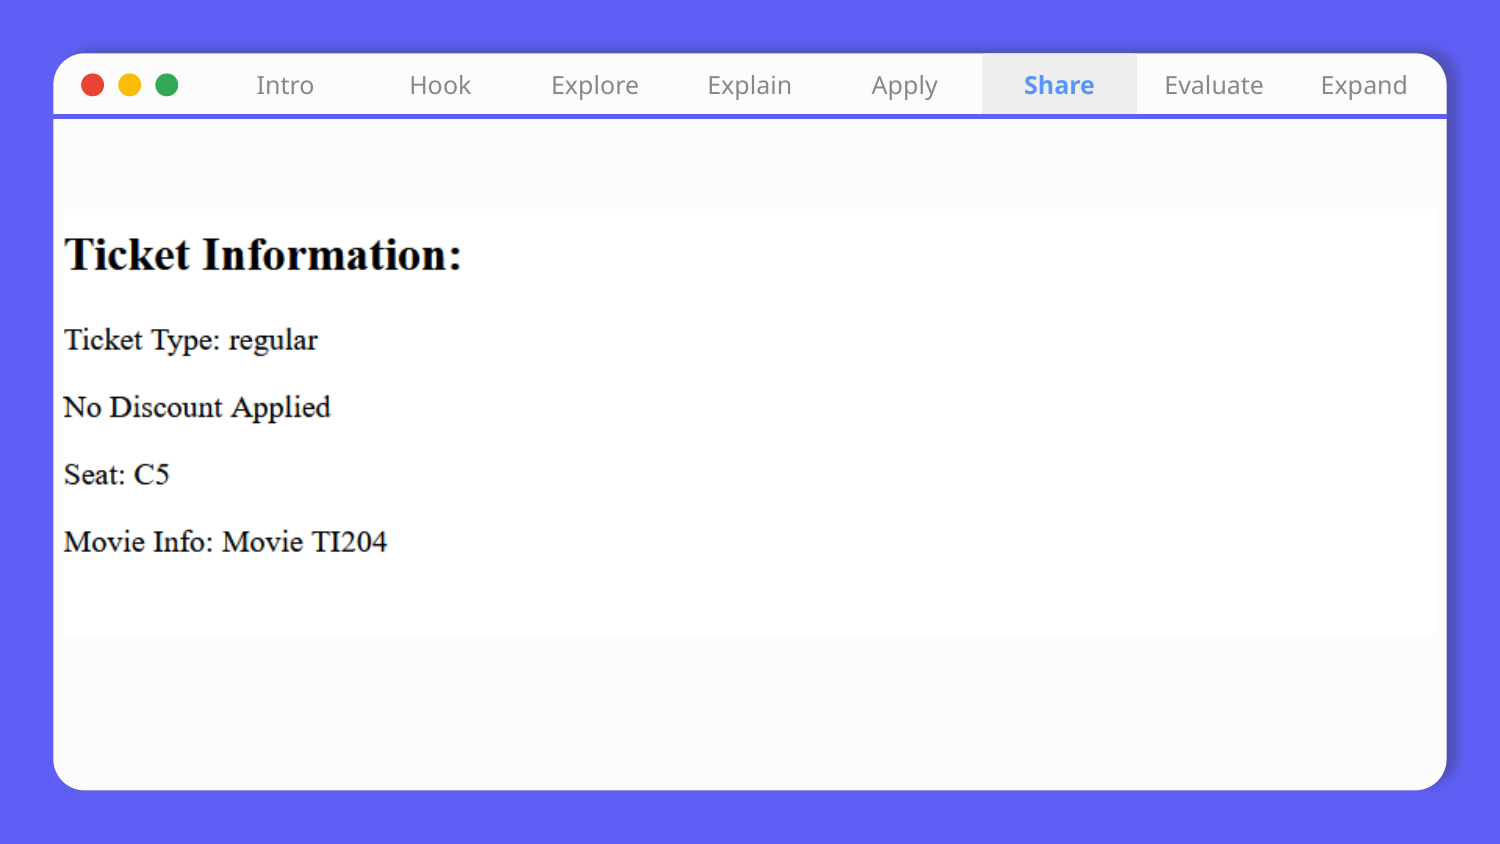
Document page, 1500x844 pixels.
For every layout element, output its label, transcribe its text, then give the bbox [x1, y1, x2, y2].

text_box Evaluate [1136, 53, 1292, 114]
picture [63, 209, 1437, 635]
text_box Apply [827, 53, 982, 114]
text_box Hook [363, 53, 518, 114]
text_box Expand [1291, 53, 1447, 114]
text_box Intro [208, 53, 363, 114]
text_box Explain [672, 53, 827, 114]
text_box Explore [517, 53, 672, 114]
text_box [80, 73, 179, 97]
text_box Share [982, 53, 1137, 114]
